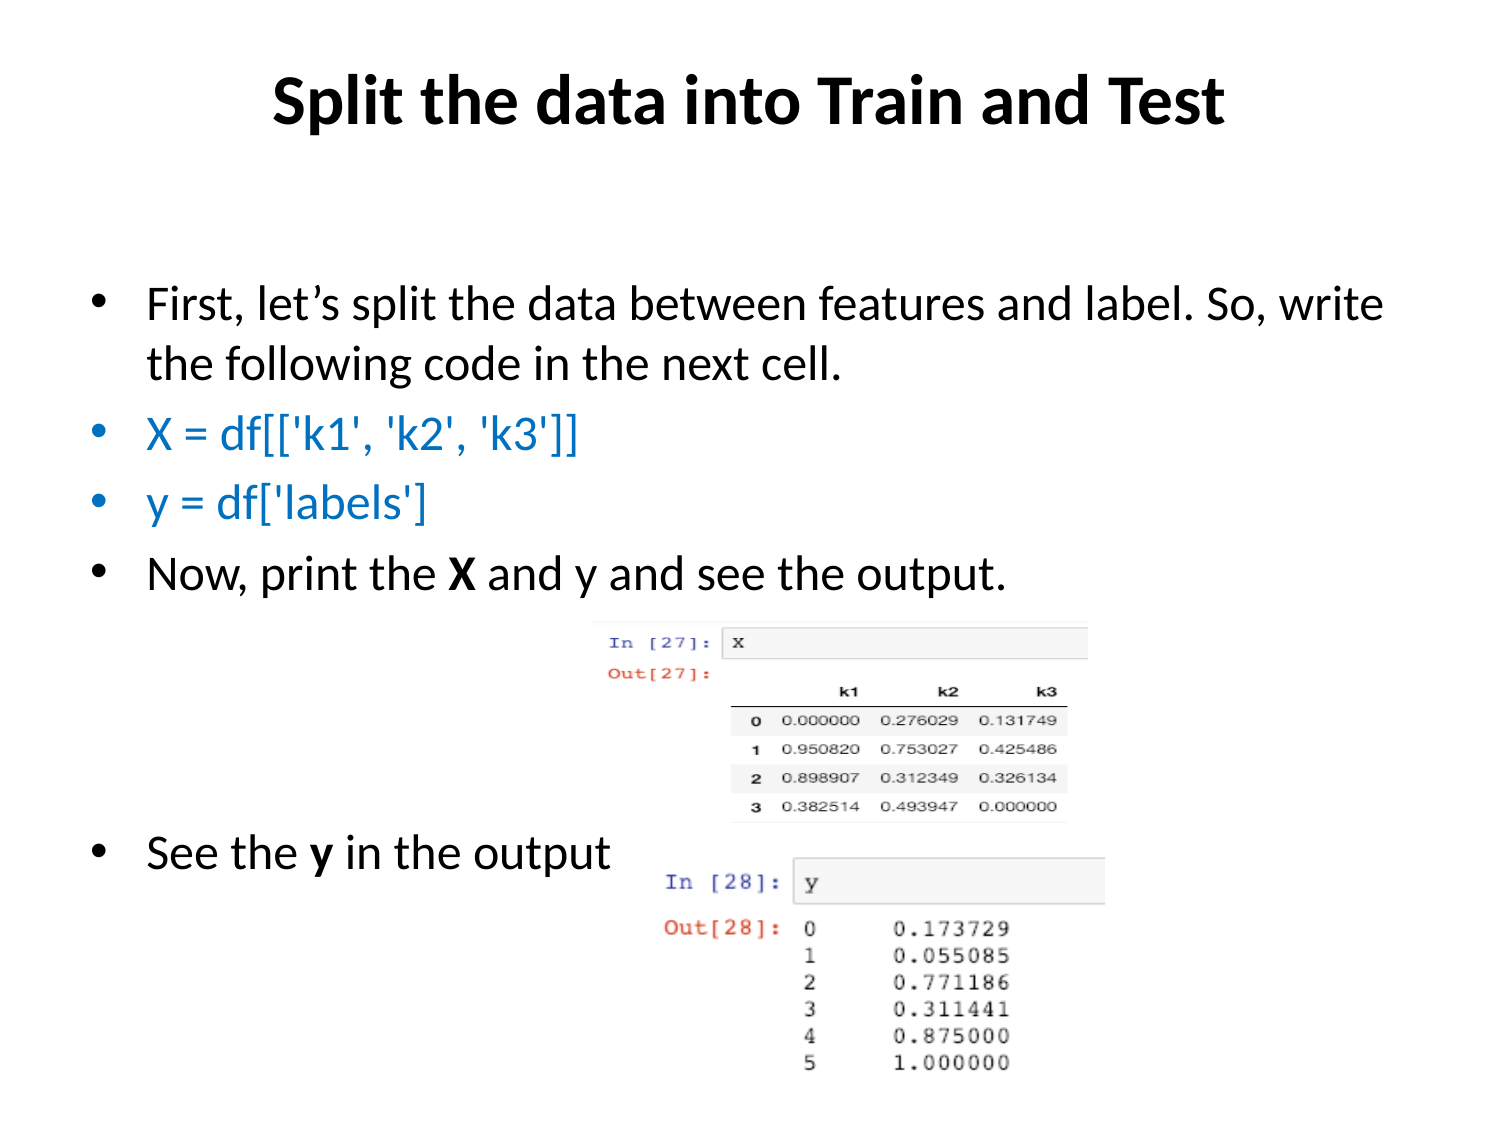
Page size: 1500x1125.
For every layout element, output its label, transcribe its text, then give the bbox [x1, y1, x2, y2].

list First, let’s split the data between features and label. So, write the following code in the next cell. X = df[['k1', 'k2', 'k3']] y = df['labels'] Now, print the X and y and see the output. See the y in the output [75, 262, 1425, 1005]
picture [655, 845, 1105, 1078]
picture [592, 621, 1089, 823]
title Split the data into Train and Test [75, 45, 1425, 233]
